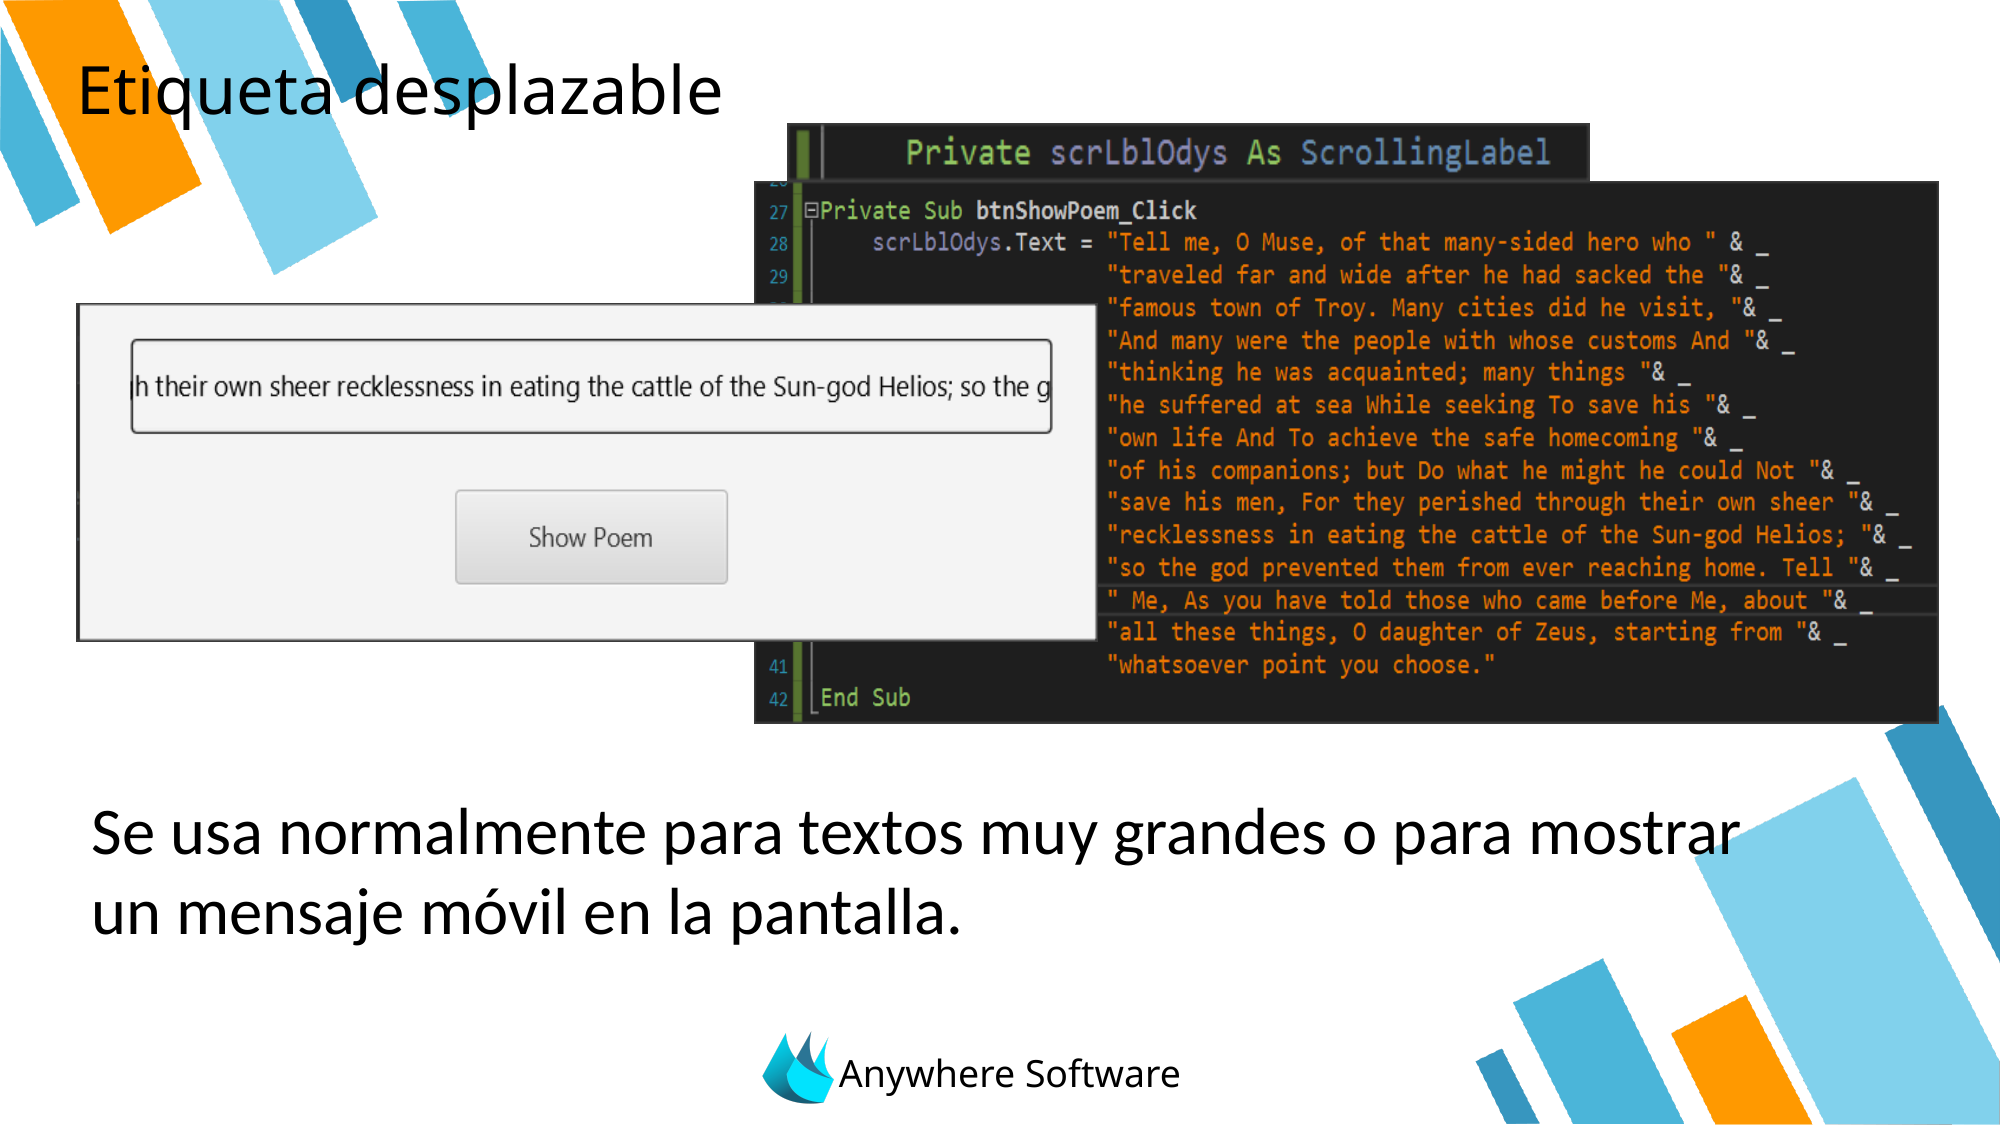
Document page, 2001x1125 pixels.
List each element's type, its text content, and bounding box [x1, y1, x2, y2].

picture [0, 0, 2000, 1125]
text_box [76, 123, 1939, 724]
text_box Se usa normalmente para textos muy grandes o para mostrar un mensaje móvil en la pantalla. [76, 780, 1795, 955]
title Etiqueta desplazable [61, 22, 1863, 165]
